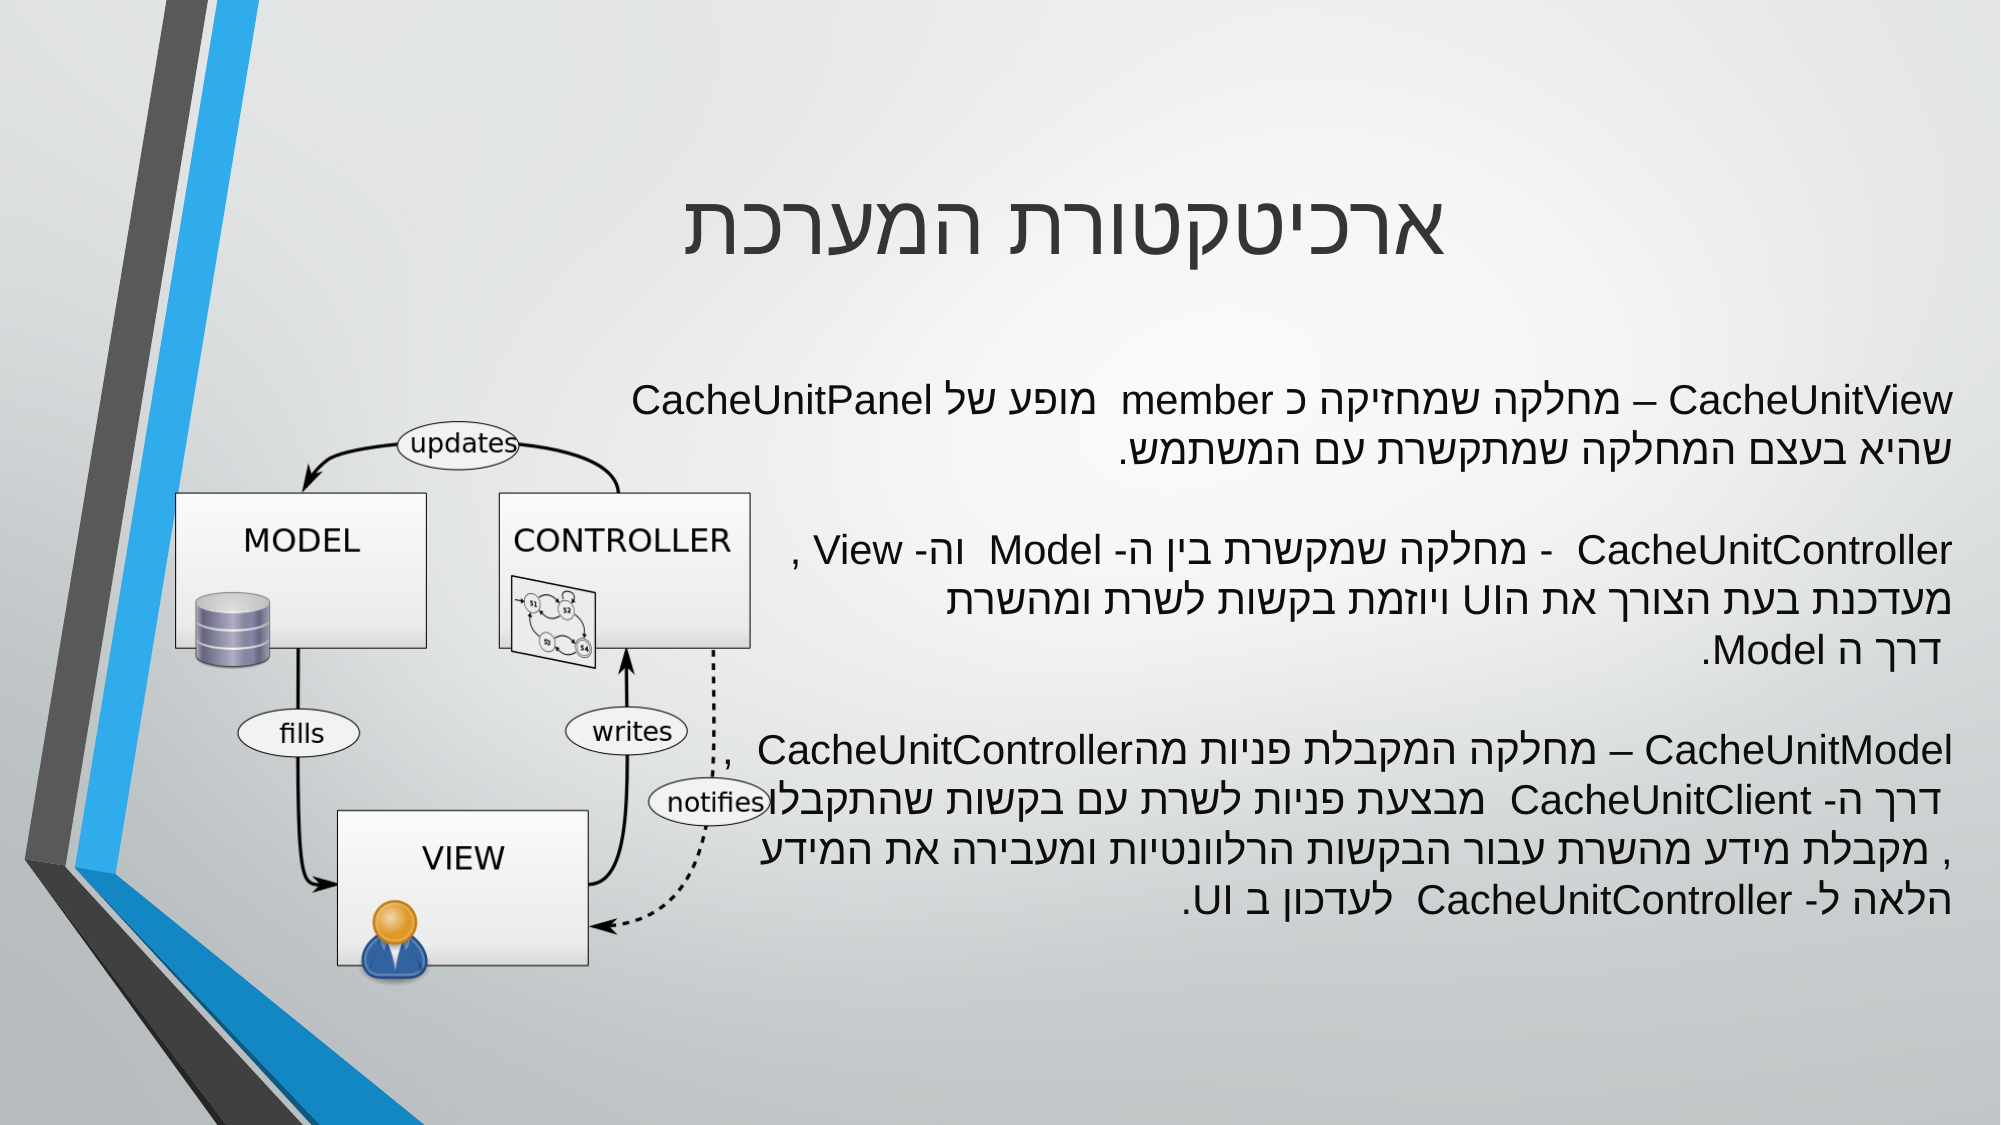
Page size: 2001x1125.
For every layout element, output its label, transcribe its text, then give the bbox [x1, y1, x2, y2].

text_box CacheUnitView – מחלקה שמחזיקה כ member מופע של CacheUnitPanel שהיא בעצם המחלקה שמתקשרת עם המשתמש. CacheUnitController - מחלקה שמקשרת בין ה- Model וה- View , מעדכנת בעת הצורך את הUI ויוזמת בקשות לשרת ומהשרת דרך ה Model. CacheUnitModel – מחלקה המקבלת פניות מהCacheUnitController , דרך ה- CacheUnitClient מבצעת פניות לשרת עם בקשות שהתקבלו , מקבלת מידע מהשרת עבור הבקשות הרלוונטיות ומעבירה את המידע הלאה ל- CacheUnitController לעדכון ב UI. [530, 365, 1968, 931]
title ארכיטקטורת המערכת [243, 78, 1887, 366]
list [164, 411, 781, 997]
